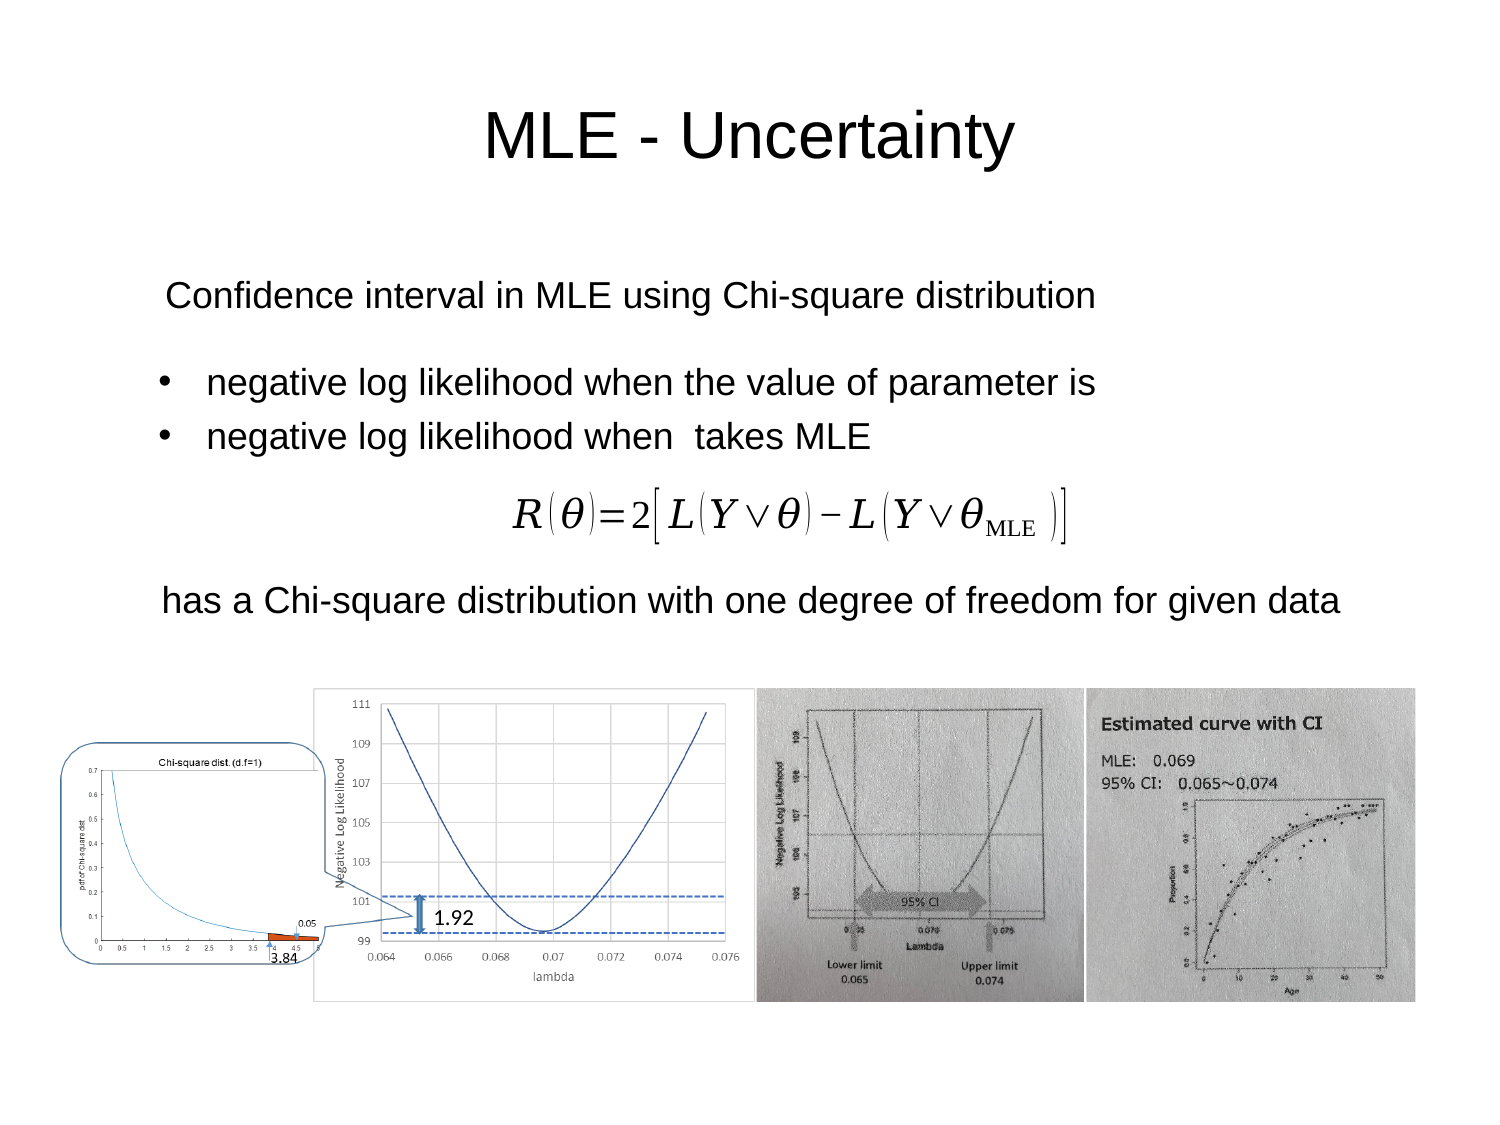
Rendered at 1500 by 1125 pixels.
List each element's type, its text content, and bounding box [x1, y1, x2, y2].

title MLE - Uncertainty [103, 59, 1397, 215]
text_box Confidence interval in MLE using Chi-square distribution [150, 263, 1438, 324]
picture [1086, 688, 1416, 1002]
picture [756, 688, 1084, 1002]
picture [60, 688, 755, 1002]
